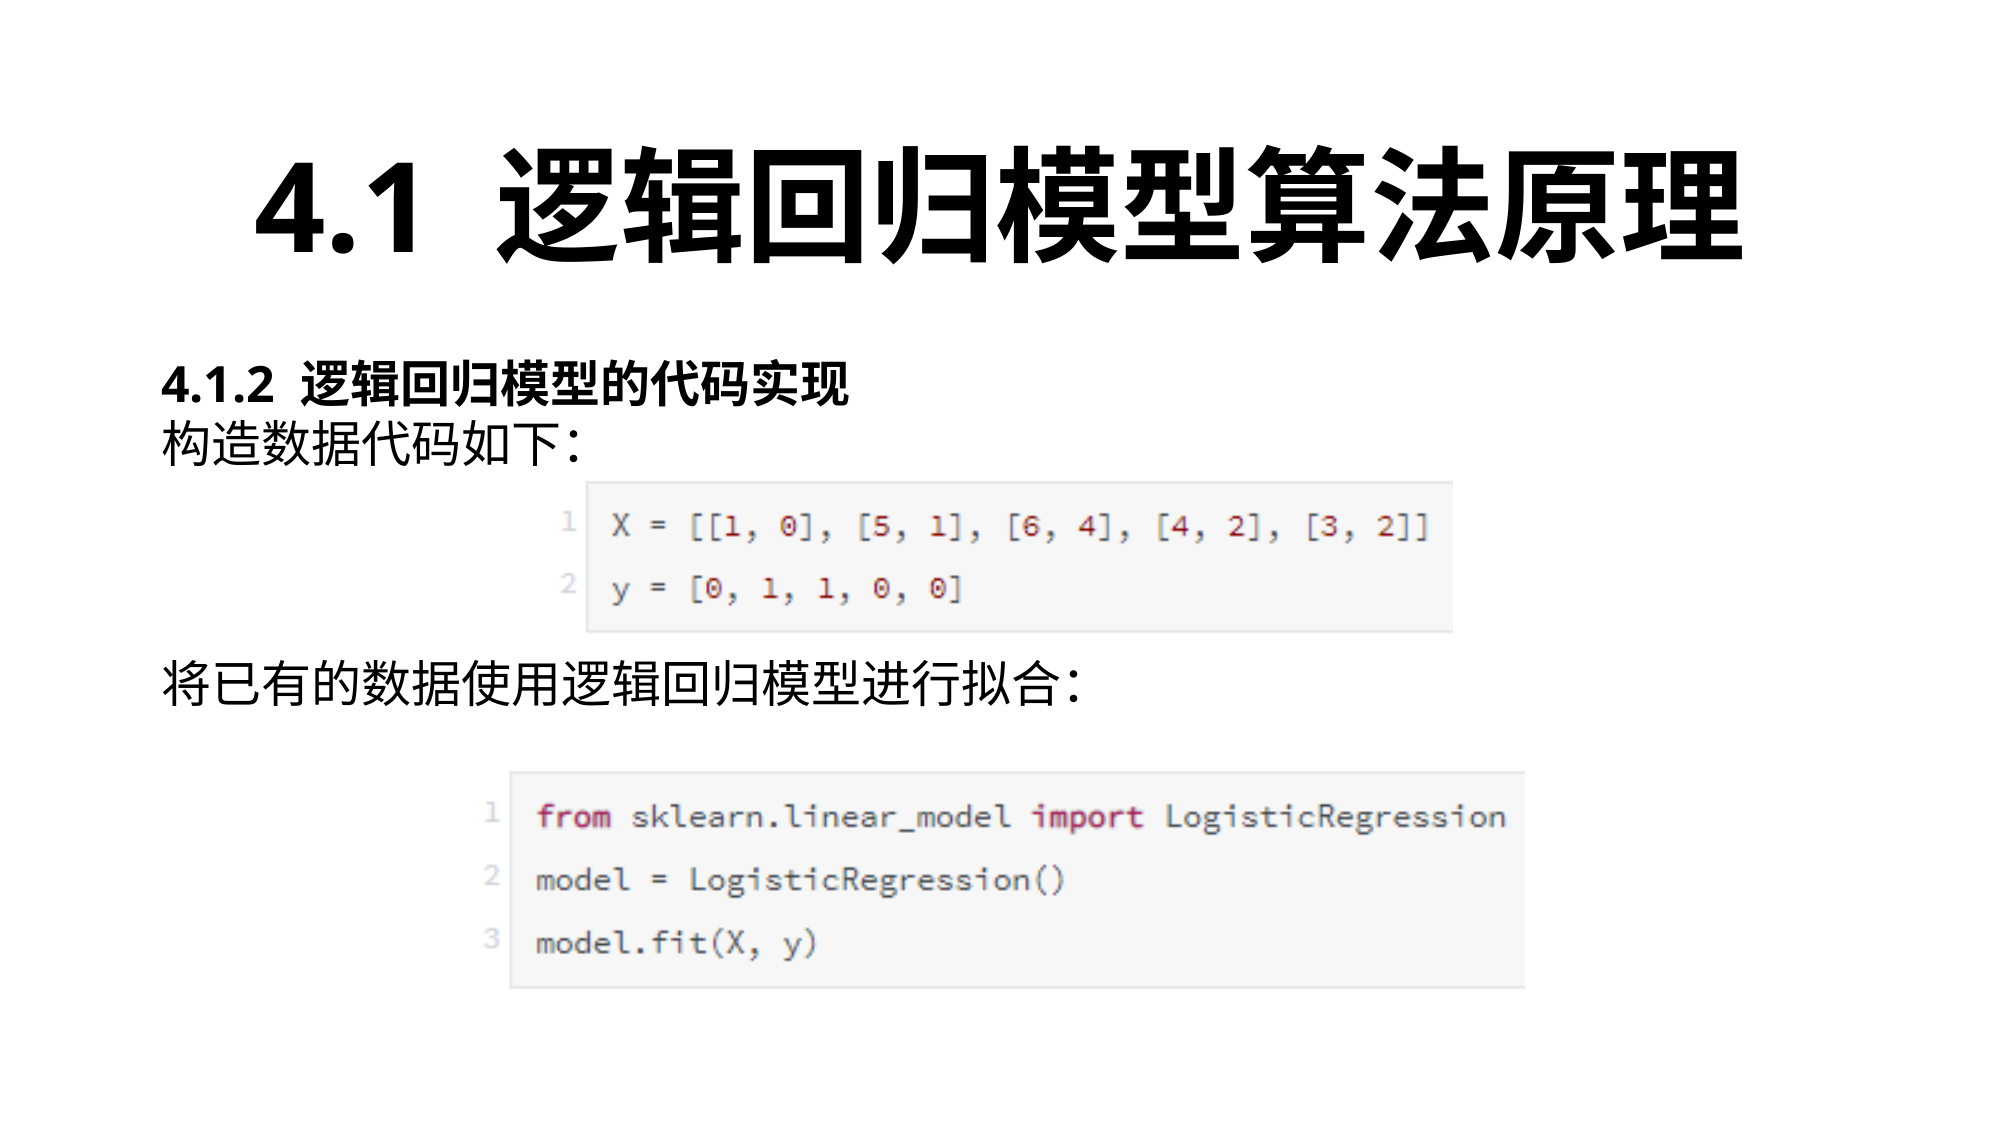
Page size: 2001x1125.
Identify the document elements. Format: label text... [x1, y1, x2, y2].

text_box 4.1.2 逻辑回归模型的代码实现 构造数据代码如下： 将已有的数据使用逻辑回归模型进行拟合： [146, 345, 1854, 720]
text_box 4.1 逻辑回归模型算法原理 [239, 119, 1761, 285]
picture [547, 472, 1453, 641]
picture [475, 757, 1525, 997]
